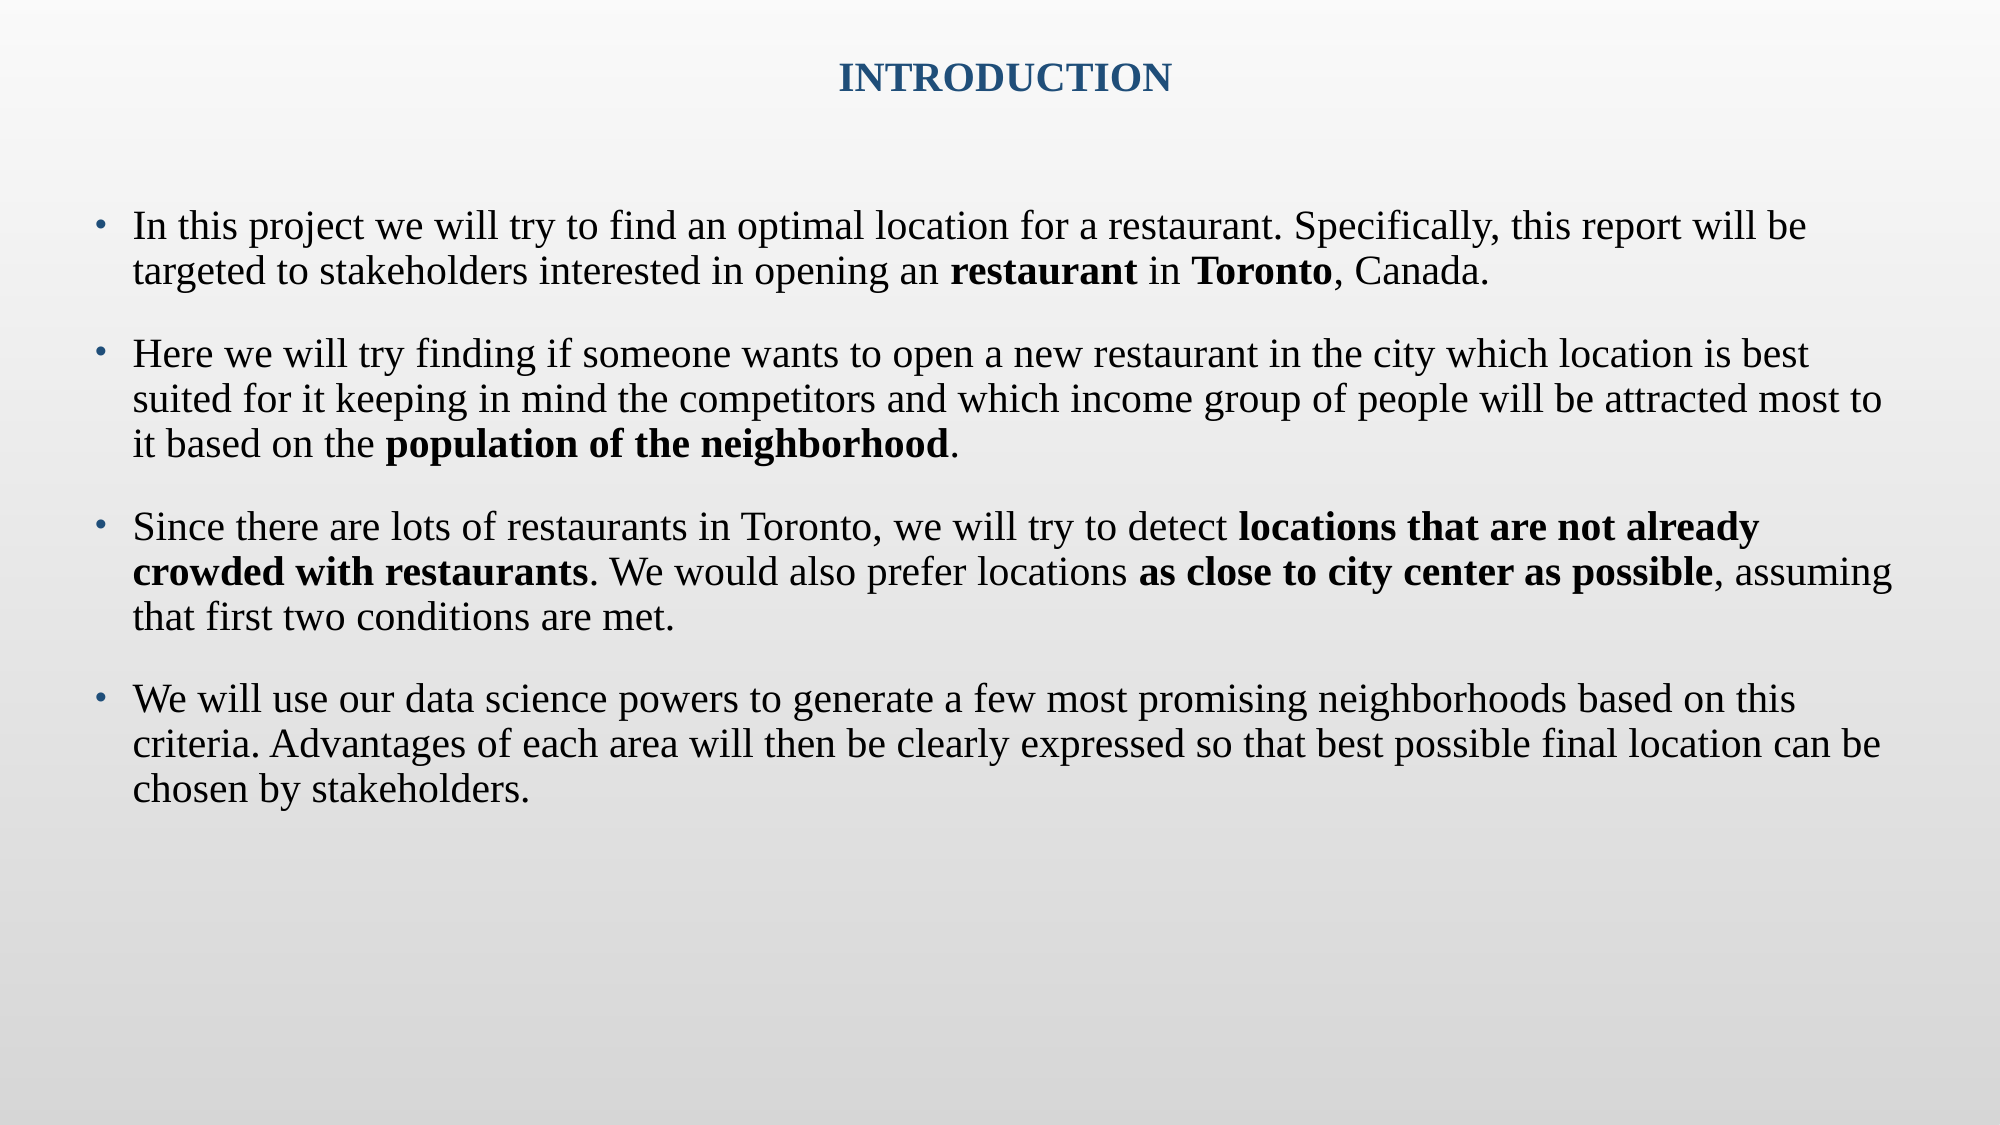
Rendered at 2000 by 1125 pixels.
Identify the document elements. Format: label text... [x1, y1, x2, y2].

list In this project we will try to find an optimal location for a restaurant. Specifically, this report will be targeted to stakeholders interested in opening an restaurant in Toronto, Canada. Here we will try finding if someone wants to open a new restaurant in the city which location is best suited for it keeping in mind the competitors and which income group of people will be attracted most to it based on the population of the neighborhood. Since there are lots of restaurants in Toronto, we will try to detect locations that are not already crowded with restaurants. We would also prefer locations as close to city center as possible, assuming that first two conditions are met. We will use our data science powers to generate a few most promising neighborhoods based on this criteria. Advantages of each area will then be clearly expressed so that best possible final location can be chosen by stakeholders. [72, 196, 1927, 993]
title Introduction [54, 36, 1957, 108]
